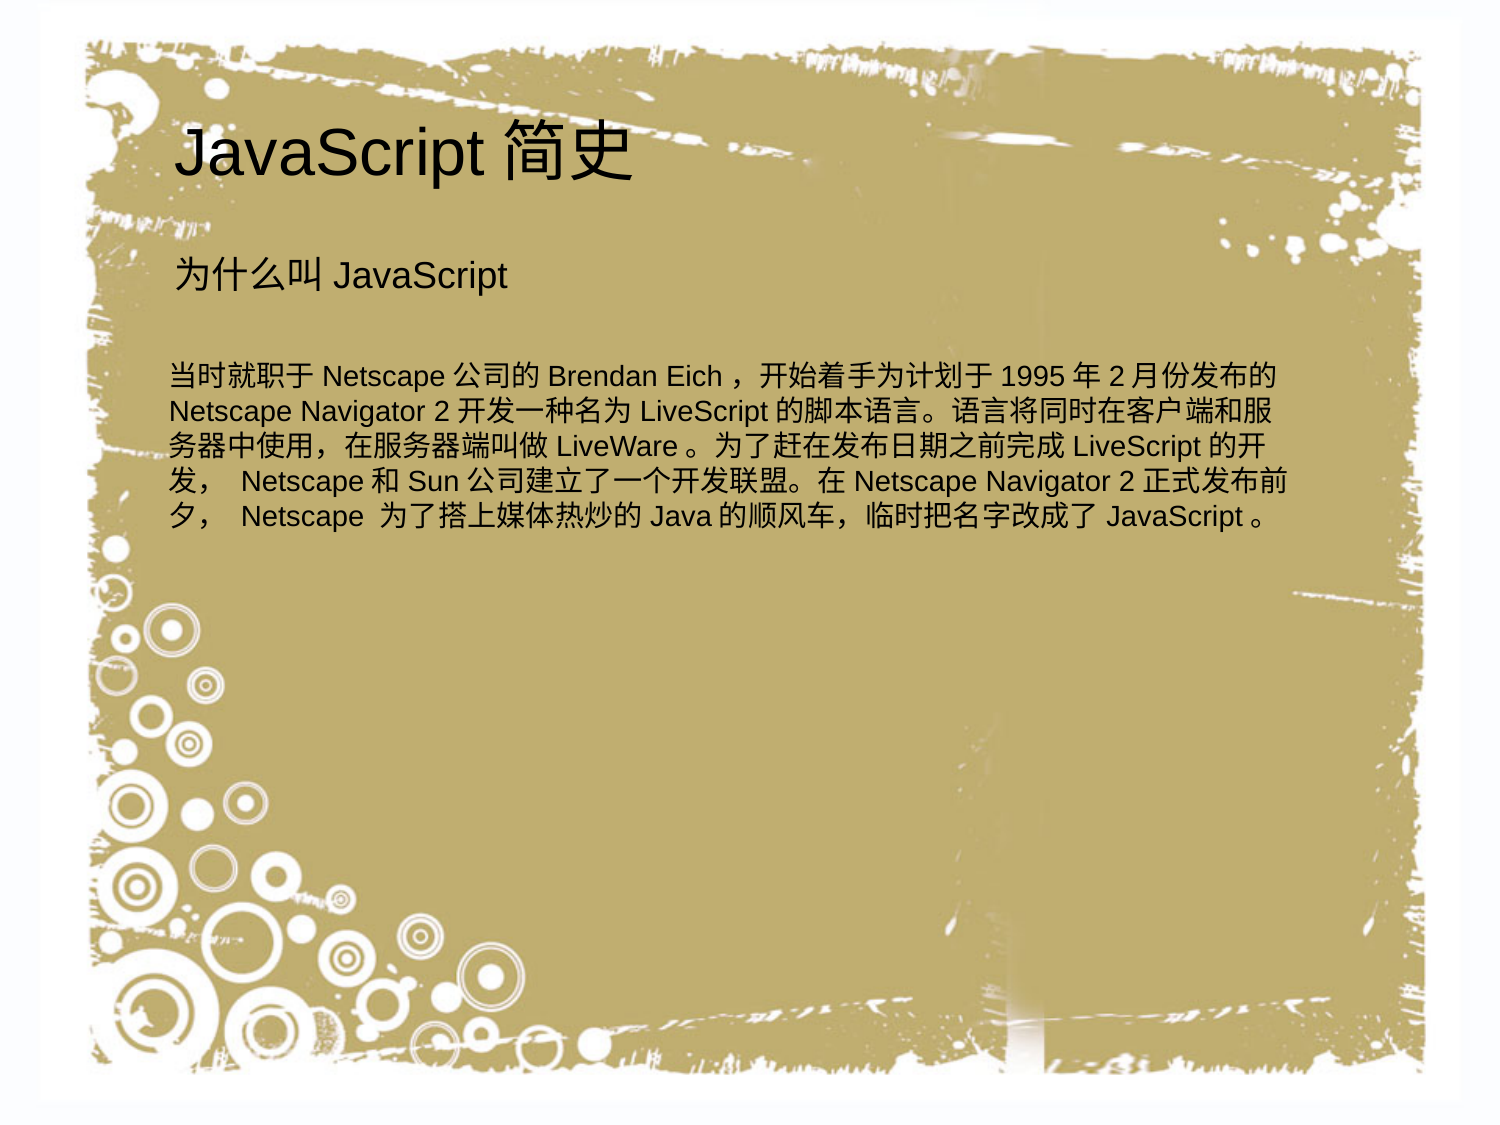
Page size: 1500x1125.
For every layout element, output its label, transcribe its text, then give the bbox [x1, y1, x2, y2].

text_box 当时就职于Netscape公司的Brendan Eich，开始着手为计划于1995年2月份发布的Netscape Navigator 2开发一种名为LiveScript的脚本语言。语言将同时在客户端和服务器中使用，在服务器端叫做LiveWare。为了赶在发布日期之前完成LiveScript的开发， Netscape和Sun公司建立了一个开发联盟。在Netscape Navigator 2正式发布前夕， Netscape 为了搭上媒体热炒的Java的顺风车，临时把名字改成了JavaScript。 [154, 349, 1312, 540]
picture [0, 0, 1500, 1125]
text_box 为什么叫JavaScript [159, 243, 739, 304]
text_box JavaScript简史 [159, 101, 821, 197]
